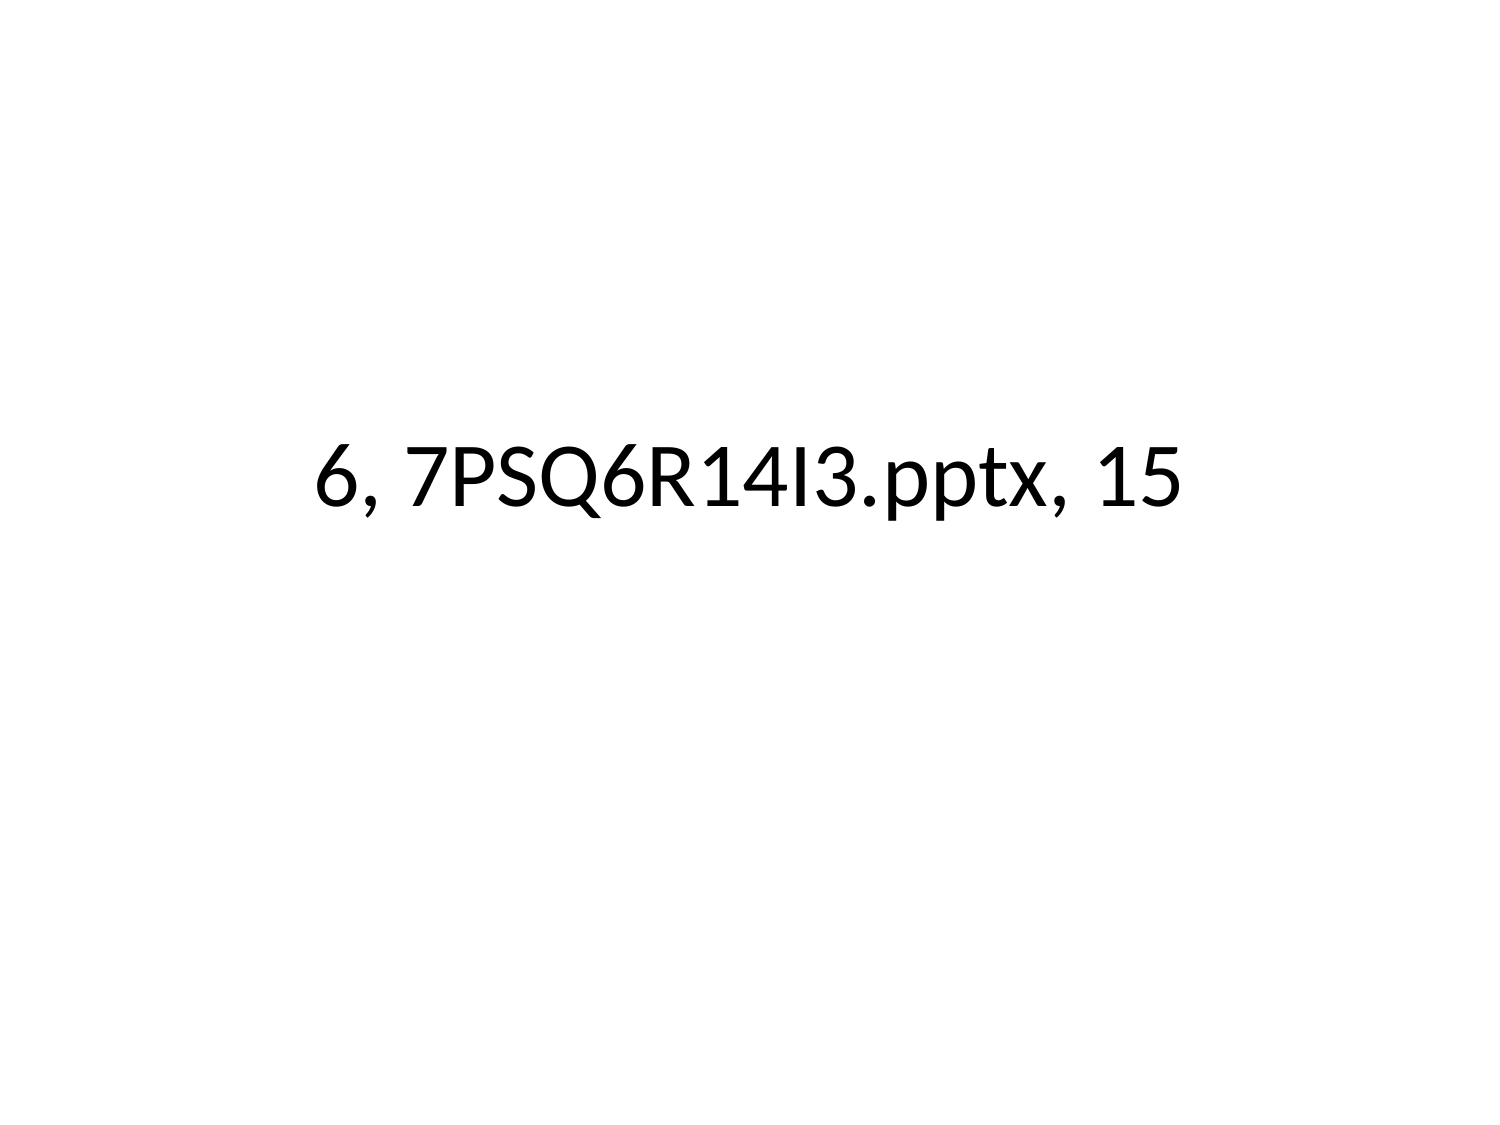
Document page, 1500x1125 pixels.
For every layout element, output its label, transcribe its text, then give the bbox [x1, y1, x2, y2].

title 6, 7PSQ6R14I3.pptx, 15 [112, 349, 1388, 591]
